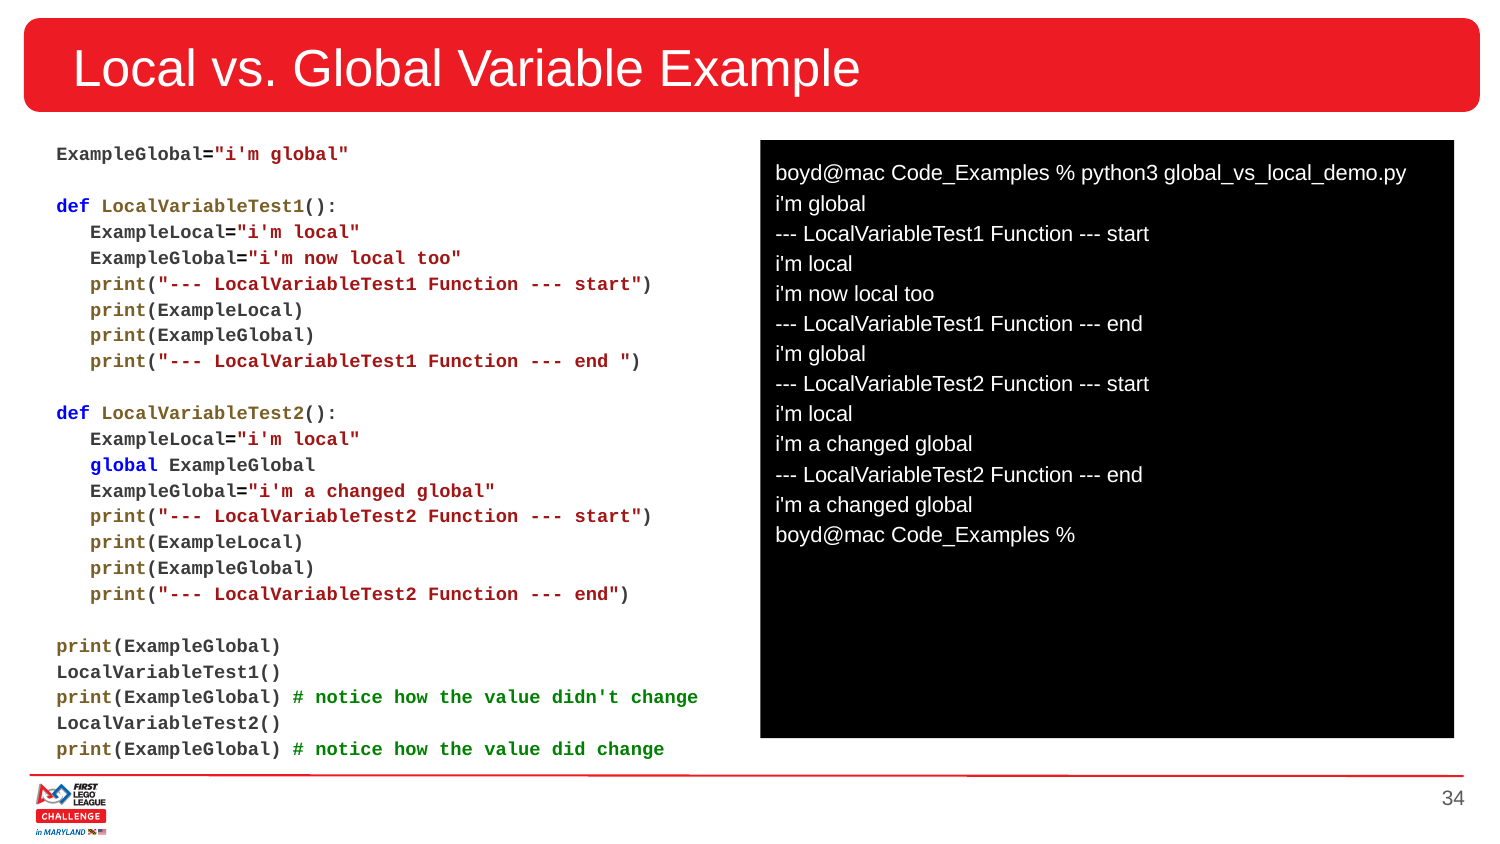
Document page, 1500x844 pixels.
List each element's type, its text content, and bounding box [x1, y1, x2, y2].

list boyd@mac Code_Examples % python3 global_vs_local_demo.py i'm global --- LocalVariableTest1 Function --- start i'm local i'm now local too --- LocalVariableTest1 Function --- end i'm global --- LocalVariableTest2 Function --- start i'm local i'm a changed global --- LocalVariableTest2 Function --- end i'm a changed global boyd@mac Code_Examples % [760, 140, 1455, 739]
title Local vs. Global Variable Example [57, 19, 1456, 114]
slide_number ‹#› [1389, 764, 1480, 830]
list ExampleGlobal="i'm global" def LocalVariableTest1(): ExampleLocal="i'm local" ExampleGlobal="i'm now local too" print("--- LocalVariableTest1 Function --- start") print(ExampleLocal) print(ExampleGlobal) print("--- LocalVariableTest1 Function --- end ") def LocalVariableTest2(): ExampleLocal="i'm local" global ExampleGlobal ExampleGlobal="i'm a changed global" print("--- LocalVariableTest2 Function --- start") print(ExampleLocal) print(ExampleGlobal) print("--- LocalVariableTest2 Function --- end") print(ExampleGlobal) LocalVariableTest1() print(ExampleGlobal) # notice how the value didn't change LocalVariableTest2() print(ExampleGlobal) # notice how the value did change [41, 123, 746, 770]
picture [24, 777, 118, 843]
